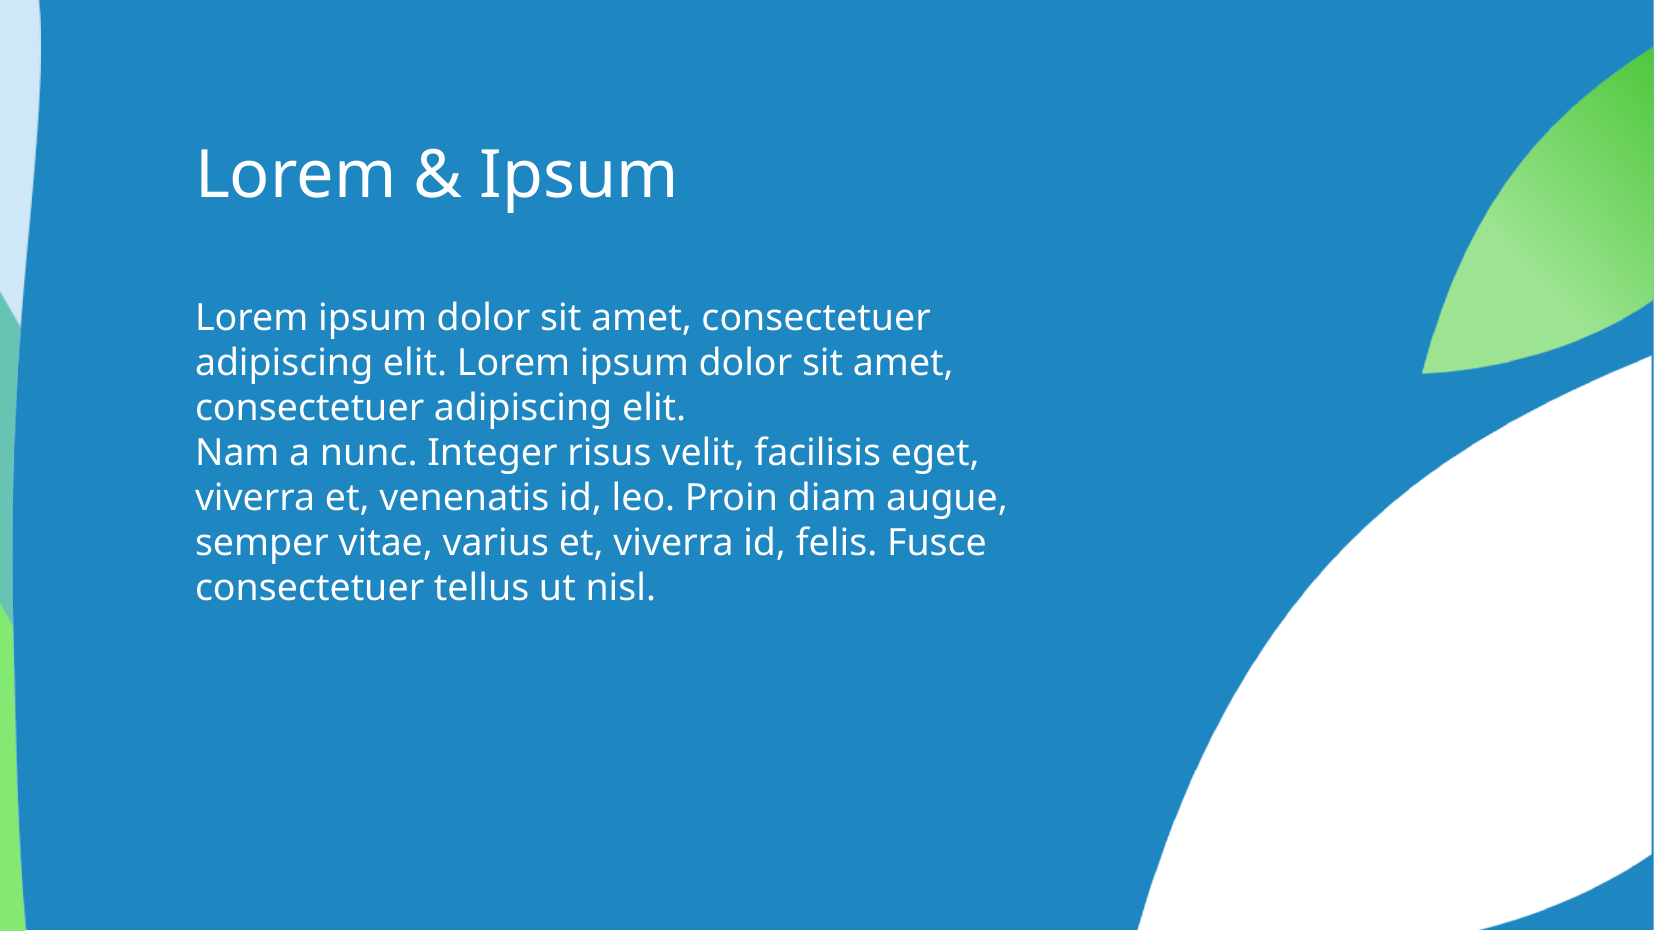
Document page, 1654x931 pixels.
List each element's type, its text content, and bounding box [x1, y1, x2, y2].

picture [0, 0, 41, 931]
text_box Lorem & Ipsum [195, 131, 1110, 212]
text_box Lorem ipsum dolor sit amet, consectetuer adipiscing elit. Lorem ipsum dolor sit amet, consectetuer adipiscing elit. Nam a nunc. Integer risus velit, facilisis eget, viverra et, venenatis id, leo. Proin diam augue, semper vitae, varius et, viverra id, felis. Fusce consectetuer tellus ut nisl. [195, 292, 1035, 720]
picture [1137, 47, 1654, 931]
